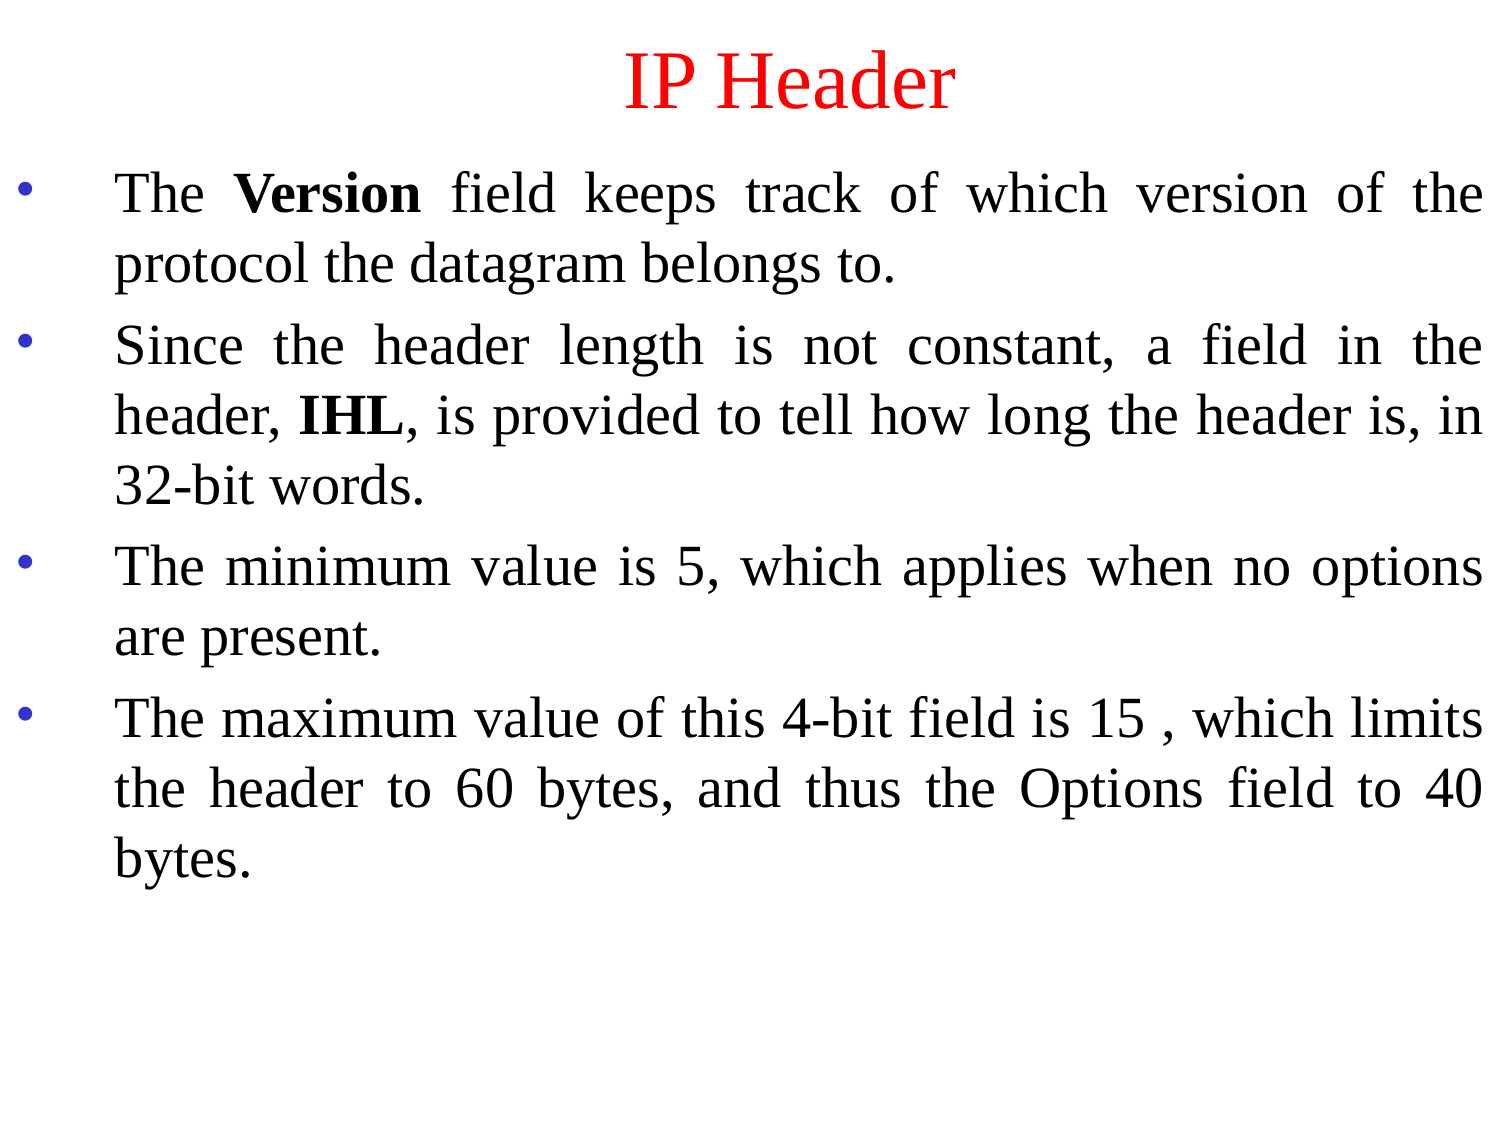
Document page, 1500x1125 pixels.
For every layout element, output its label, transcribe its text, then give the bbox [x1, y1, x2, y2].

title IP Header [40, 0, 1500, 146]
list The Version field keeps track of which version of the protocol the datagram belongs to. Since the header length is not constant, a field in the header, IHL, is provided to tell how long the header is, in 32-bit words. The minimum value is 5, which applies when no options are present. The maximum value of this 4-bit field is 15 , which limits the header to 60 bytes, and thus the Options field to 40 bytes. [0, 146, 1500, 1075]
